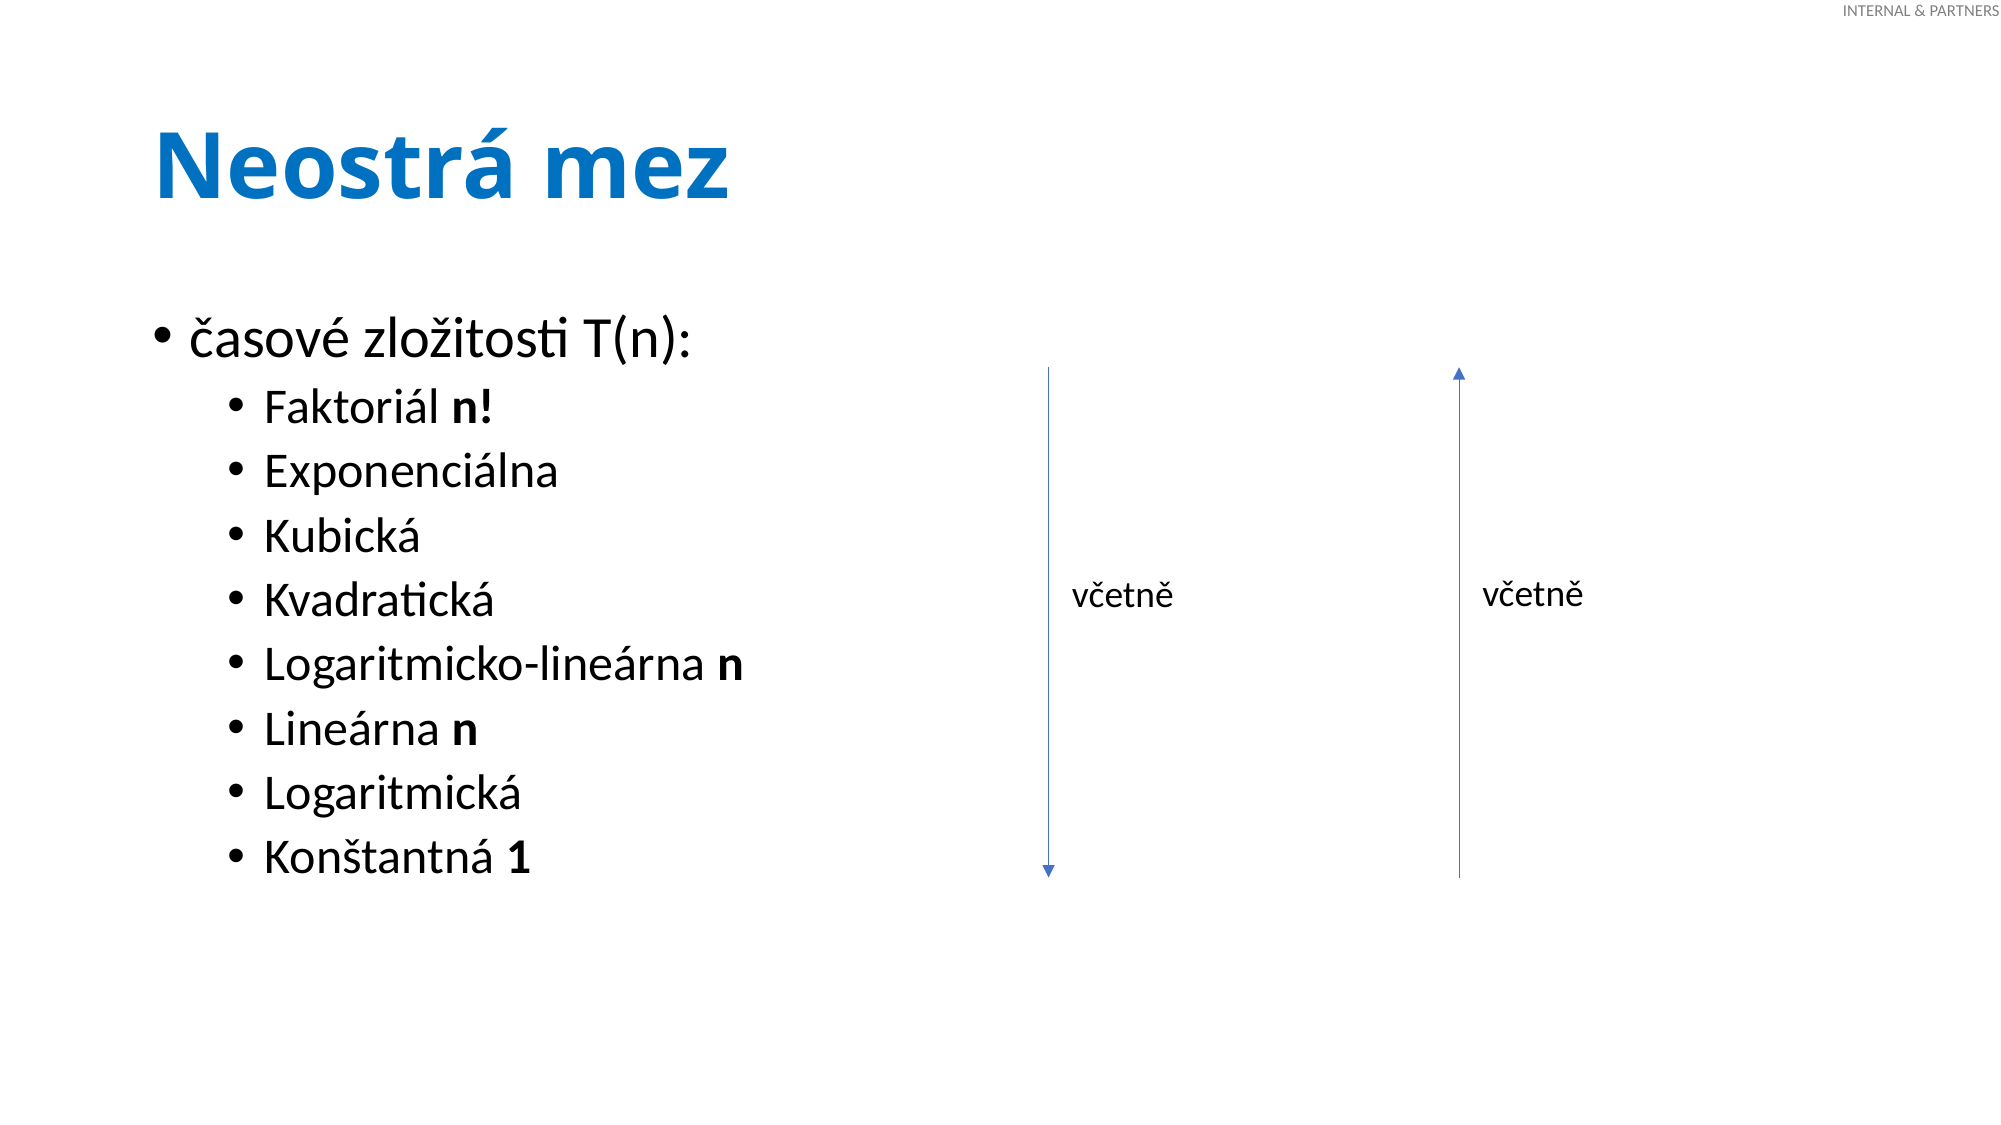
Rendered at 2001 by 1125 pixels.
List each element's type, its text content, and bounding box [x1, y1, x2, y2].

title Neostrá mez [137, 59, 1863, 278]
